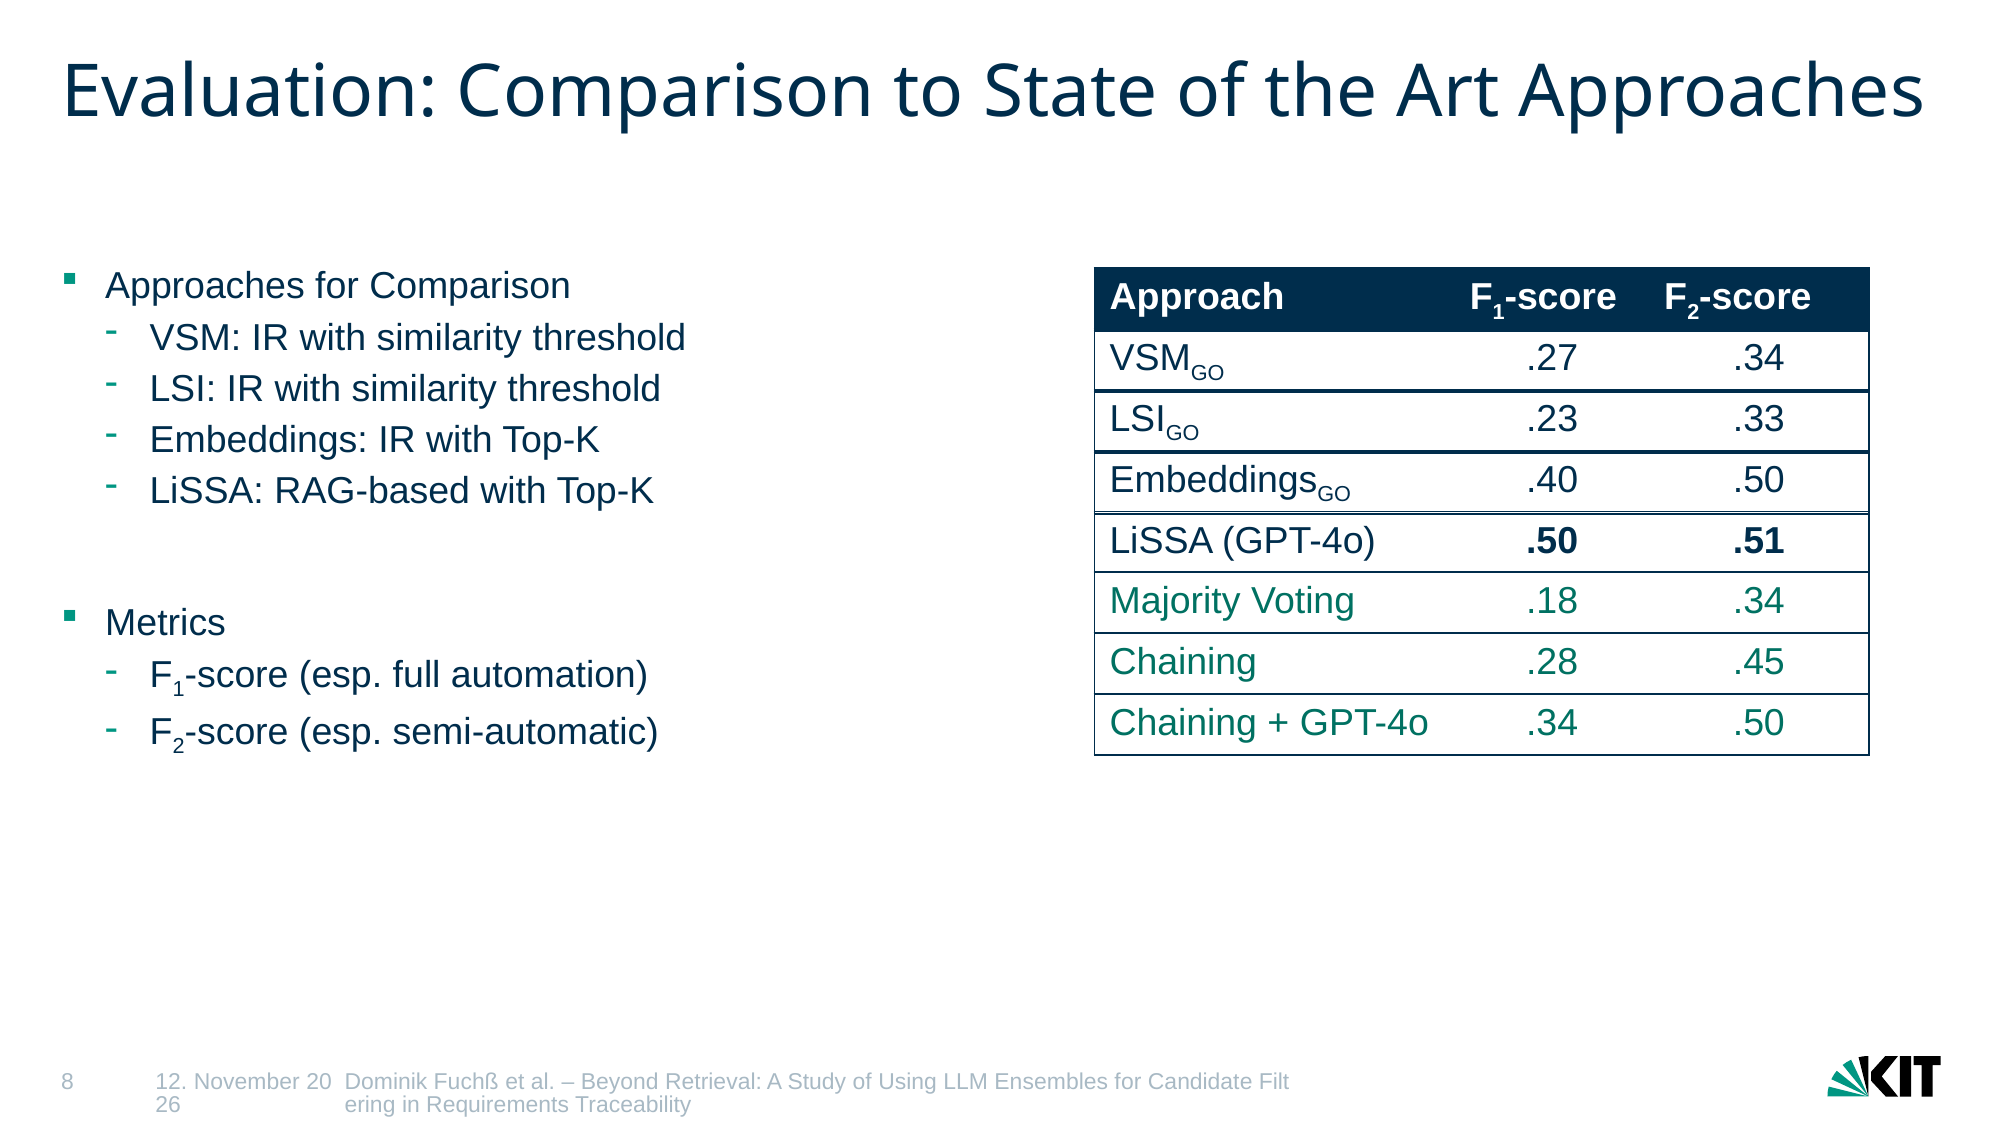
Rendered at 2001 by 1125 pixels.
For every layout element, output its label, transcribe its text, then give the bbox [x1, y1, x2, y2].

slide_number 8 [60, 1029, 156, 1125]
table_header .51 [1649, 512, 1868, 571]
table_header .28 [1455, 634, 1649, 693]
title Evaluation: Comparison to State of the Art Approaches [60, 60, 1940, 226]
table_header Chaining [1095, 634, 1455, 693]
footer Dominik Fuchß et al. – Beyond Retrieval: A Study of Using LLM Ensembles for Candidate Filtering in Requirements Traceability [344, 1029, 1302, 1125]
table_header VSMGO [1095, 330, 1455, 389]
table_header Approach [1095, 269, 1455, 328]
list Approaches for Comparison VSM: IR with similarity threshold LSI: IR with similarity threshold Embeddings: IR with Top-K LiSSA: RAG-based with Top-K Metrics F1-score (esp. full automation) F2-score (esp. semi-automatic) [60, 261, 1302, 1029]
table_header .50 [1649, 695, 1868, 754]
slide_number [156, 1029, 344, 1125]
table_header Chaining + GPT-4o [1095, 695, 1455, 754]
table_header .45 [1649, 634, 1868, 693]
table_header .40 [1455, 452, 1649, 511]
table_header .33 [1649, 391, 1868, 450]
table_header .34 [1455, 695, 1649, 754]
table_header .34 [1649, 330, 1868, 389]
table_header .50 [1455, 512, 1649, 571]
table_header .50 [1649, 452, 1868, 511]
table_header EmbeddingsGO [1095, 452, 1455, 511]
table_header Majority Voting [1095, 573, 1455, 632]
table_header .23 [1455, 391, 1649, 450]
table_header .27 [1455, 330, 1649, 389]
table_header LSIGO [1095, 391, 1455, 450]
table_header F2-score [1649, 269, 1868, 328]
table_header .34 [1649, 573, 1868, 632]
table_header LiSSA (GPT-4o) [1095, 512, 1455, 571]
table_header .18 [1455, 573, 1649, 632]
table_header F1-score [1455, 269, 1649, 328]
